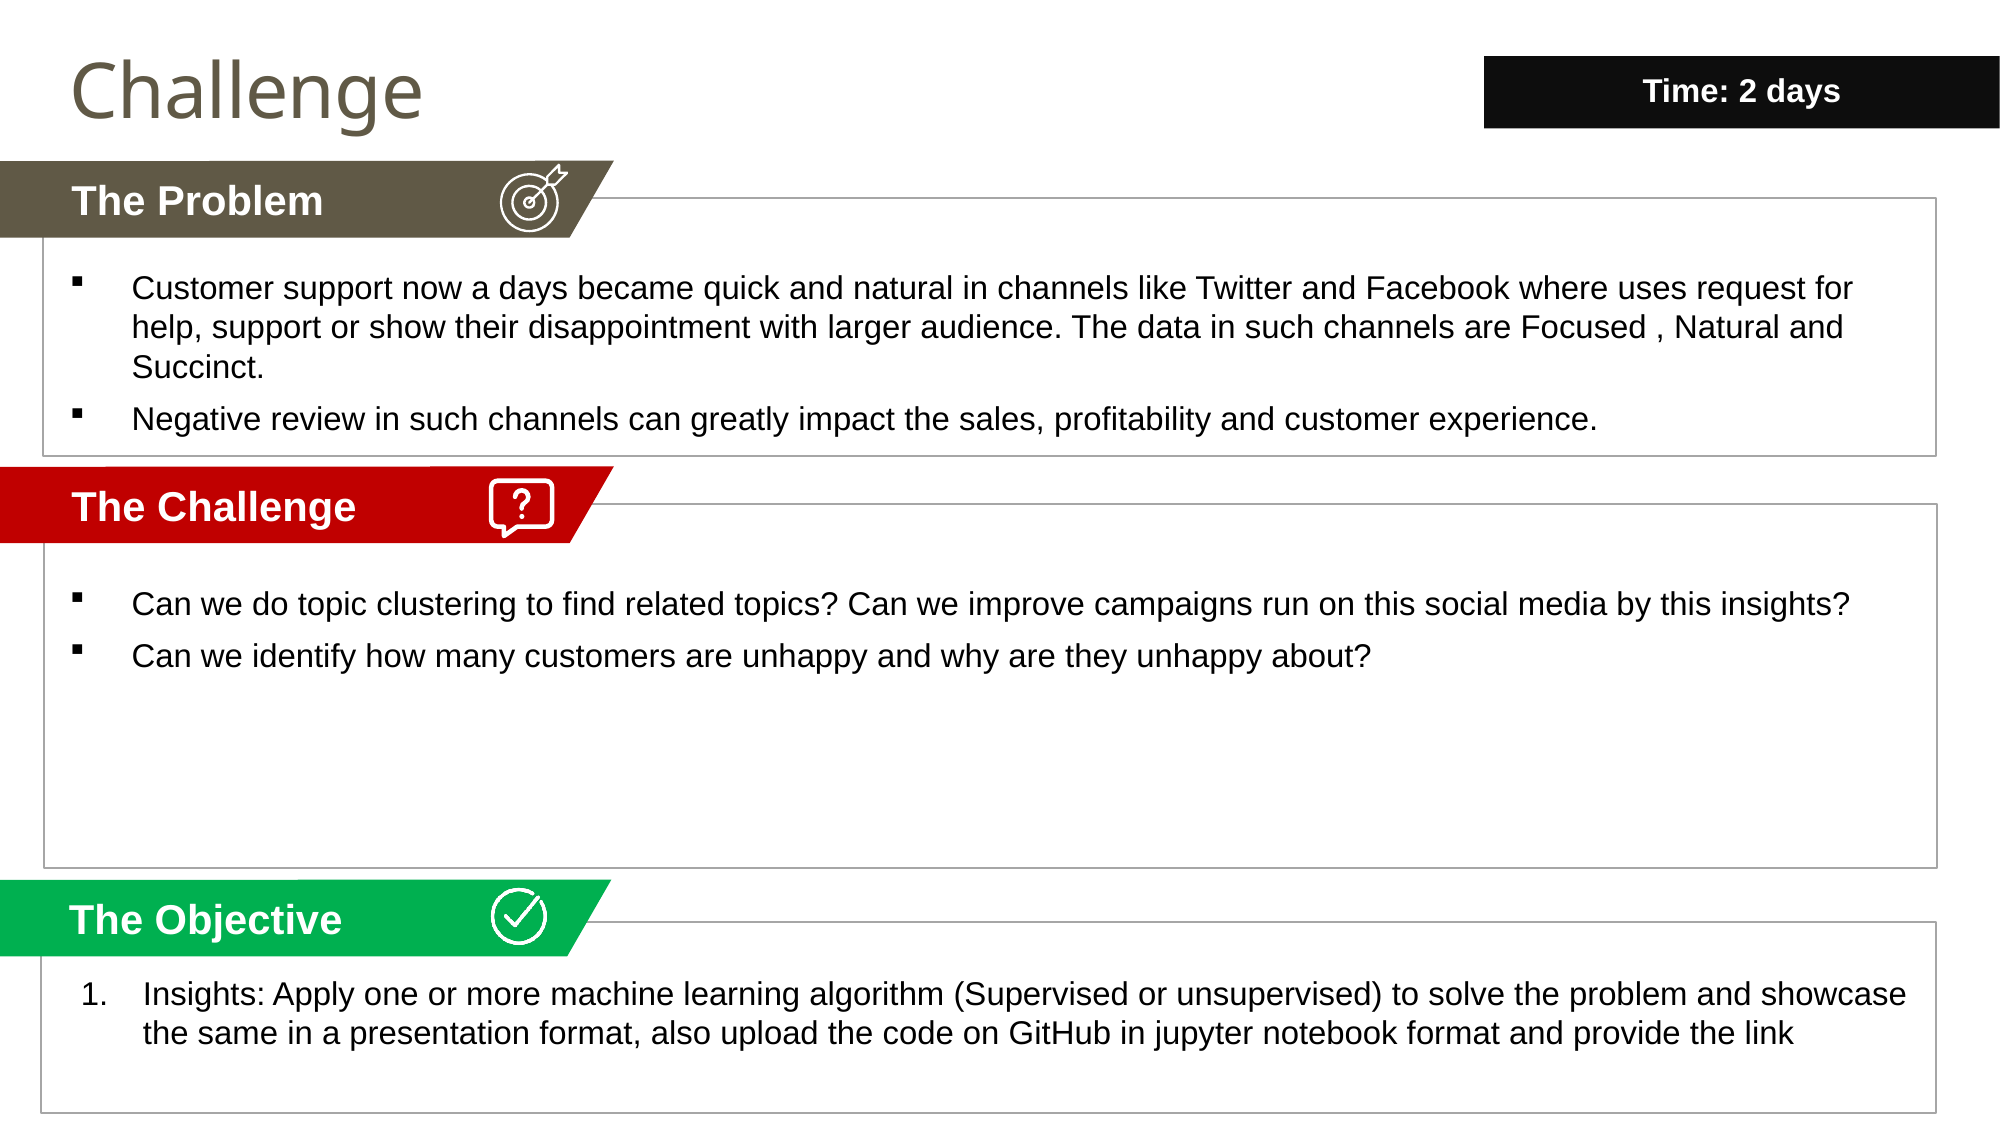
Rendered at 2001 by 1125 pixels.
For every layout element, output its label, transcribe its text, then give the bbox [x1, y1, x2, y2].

title Challenge [54, 44, 1946, 115]
text_box [43, 503, 1938, 868]
text_box Insights: Apply one or more machine learning algorithm (Supervised or unsupervised) to solve the problem and showcase the same in a presentation format, also upload the code on GitHub in jupyter notebook format and provide the link [66, 965, 1933, 1059]
text_box Can we do topic clustering to find related topics? Can we improve campaigns run on this social media by this insights? Can we identify how many customers are unhappy and why are they unhappy about? [54, 574, 1922, 681]
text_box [488, 478, 555, 540]
text_box The Challenge [0, 465, 616, 545]
text_box The Objective [0, 878, 614, 958]
text_box The Problem [0, 159, 616, 239]
picture [487, 884, 550, 948]
text_box Customer support now a days became quick and natural in channels like Twitter and Facebook where uses request for help, support or show their disappointment with larger audience. The data in such channels are Focused , Natural and Succinct. Negative review in such channels can greatly impact the sales, profitability and customer experience. [54, 258, 1922, 445]
text_box [42, 197, 1937, 457]
text_box [499, 163, 568, 233]
text_box [41, 921, 1936, 1114]
text_box Time: 2 days [1483, 55, 2000, 130]
